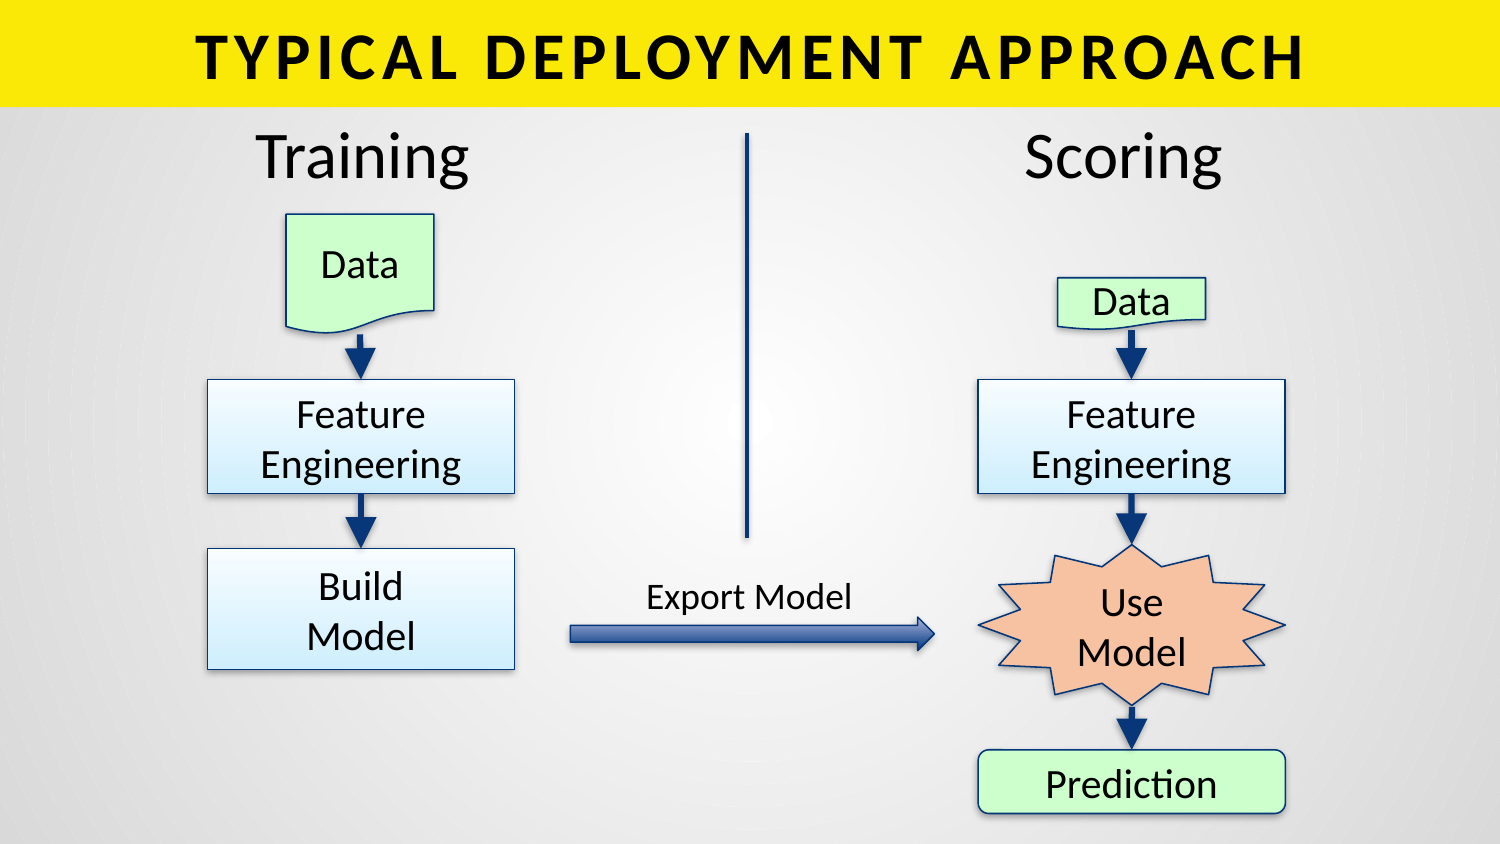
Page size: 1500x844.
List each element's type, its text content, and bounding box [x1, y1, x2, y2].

text_box Prediction [977, 748, 1287, 815]
text_box Training [240, 104, 485, 199]
text_box Export Model [631, 564, 868, 625]
text_box Scoring [1009, 104, 1239, 199]
title TYPICAL DEPLOYMENT APPROACH [75, 0, 1425, 108]
text_box Feature Engineering [207, 379, 515, 494]
text_box Data [285, 213, 435, 334]
text_box [569, 616, 935, 652]
text_box Feature Engineering [977, 379, 1286, 494]
text_box Data [1056, 276, 1207, 330]
text_box Build Model [207, 548, 515, 670]
text_box Use Model [977, 547, 1287, 706]
